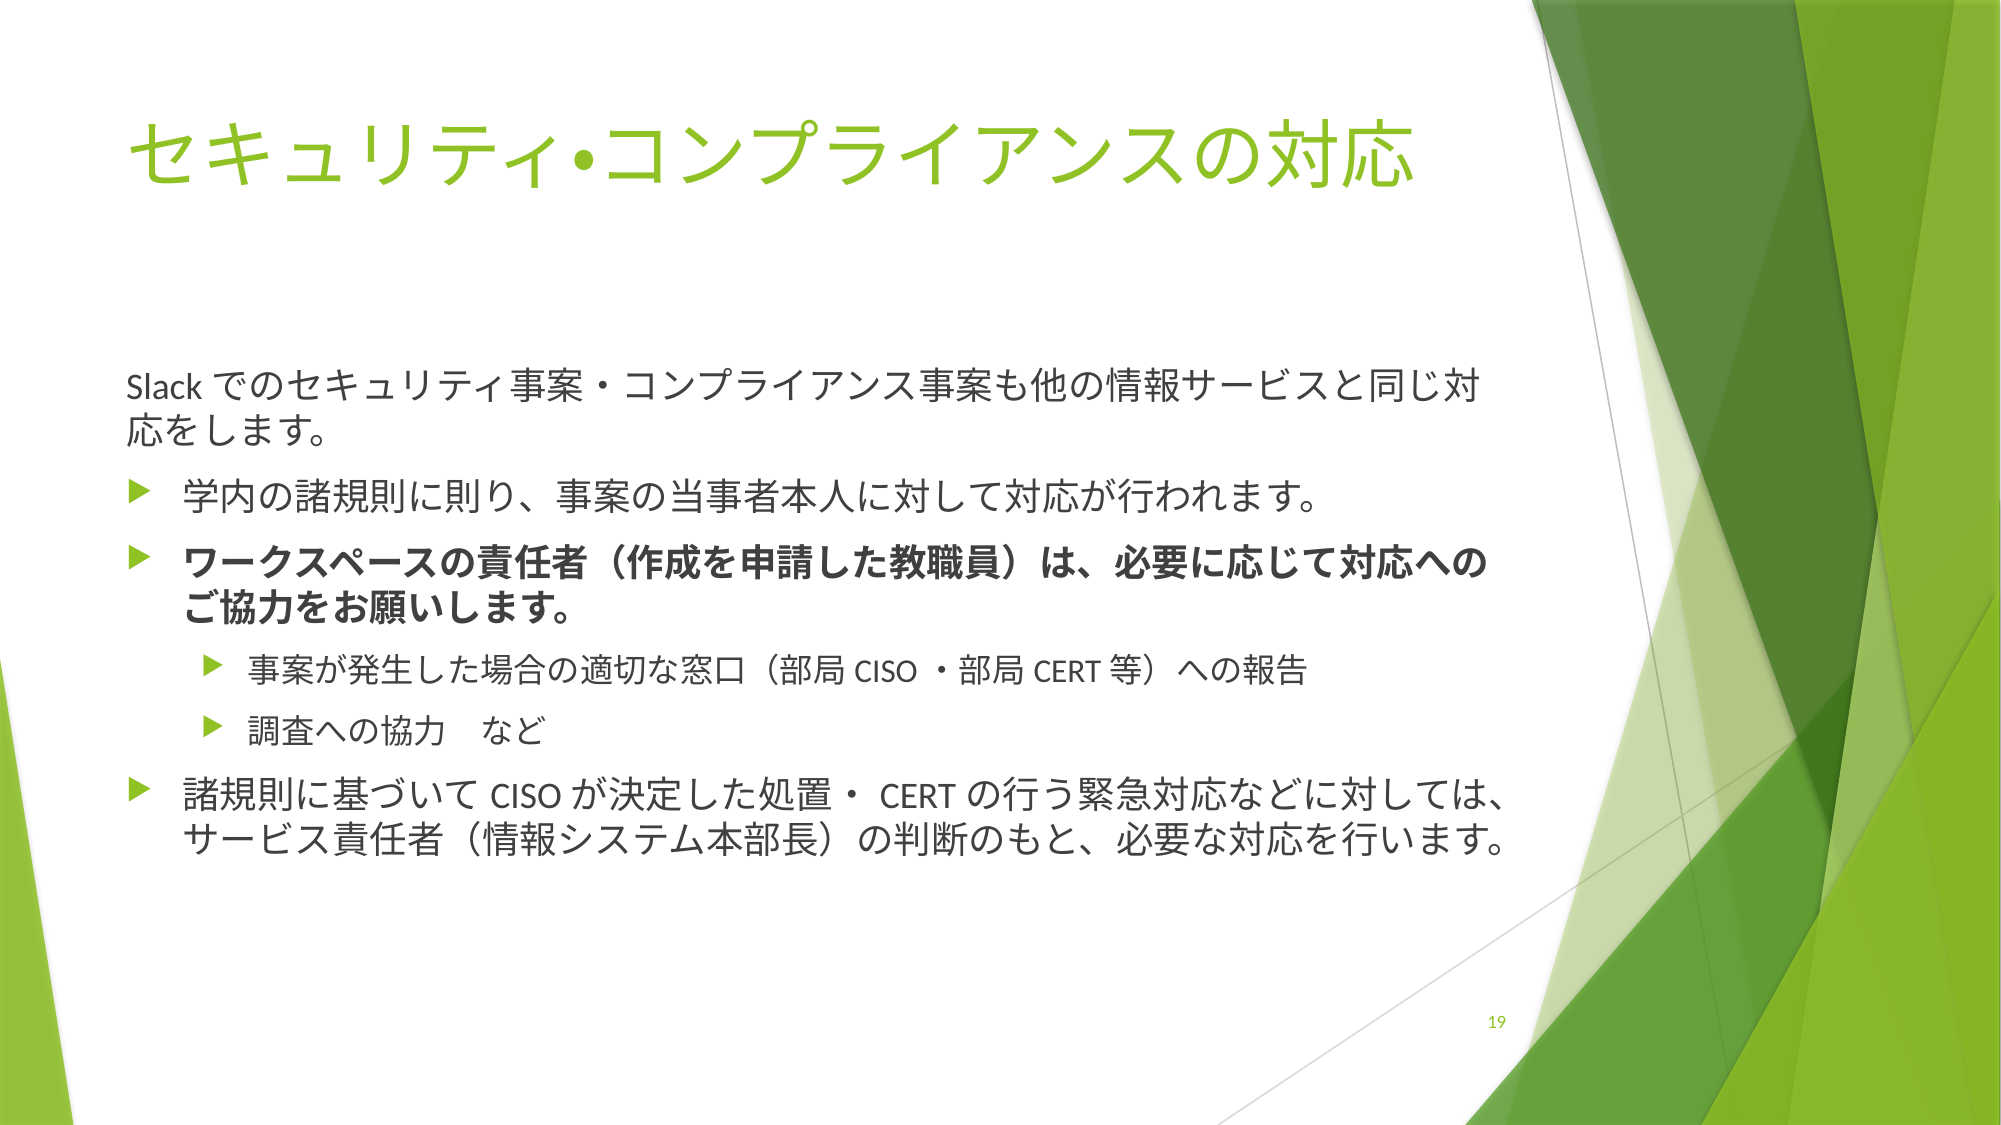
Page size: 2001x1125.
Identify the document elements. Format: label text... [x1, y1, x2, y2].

title セキュリティ・コンプライアンスの対応 [111, 99, 1522, 317]
slide_number 19 [1409, 991, 1522, 1051]
list Slackでのセキュリティ事案・コンプライアンス事案も他の情報サービスと同じ対応をします。 学内の諸規則に則り、事案の当事者本人に対して対応が行われます。 ワークスペースの責任者（作成を申請した教職員）は、必要に応じて対応へのご協力をお願いします。 事案が発生した場合の適切な窓口（部局CISO・部局CERT等）への報告 調査への協力 など 諸規則に基づいてCISOが決定した処置・CERTの行う緊急対応などに対しては、サービス責任者（情報システム本部長）の判断のもと、必要な対応を行います。 [111, 354, 1522, 992]
